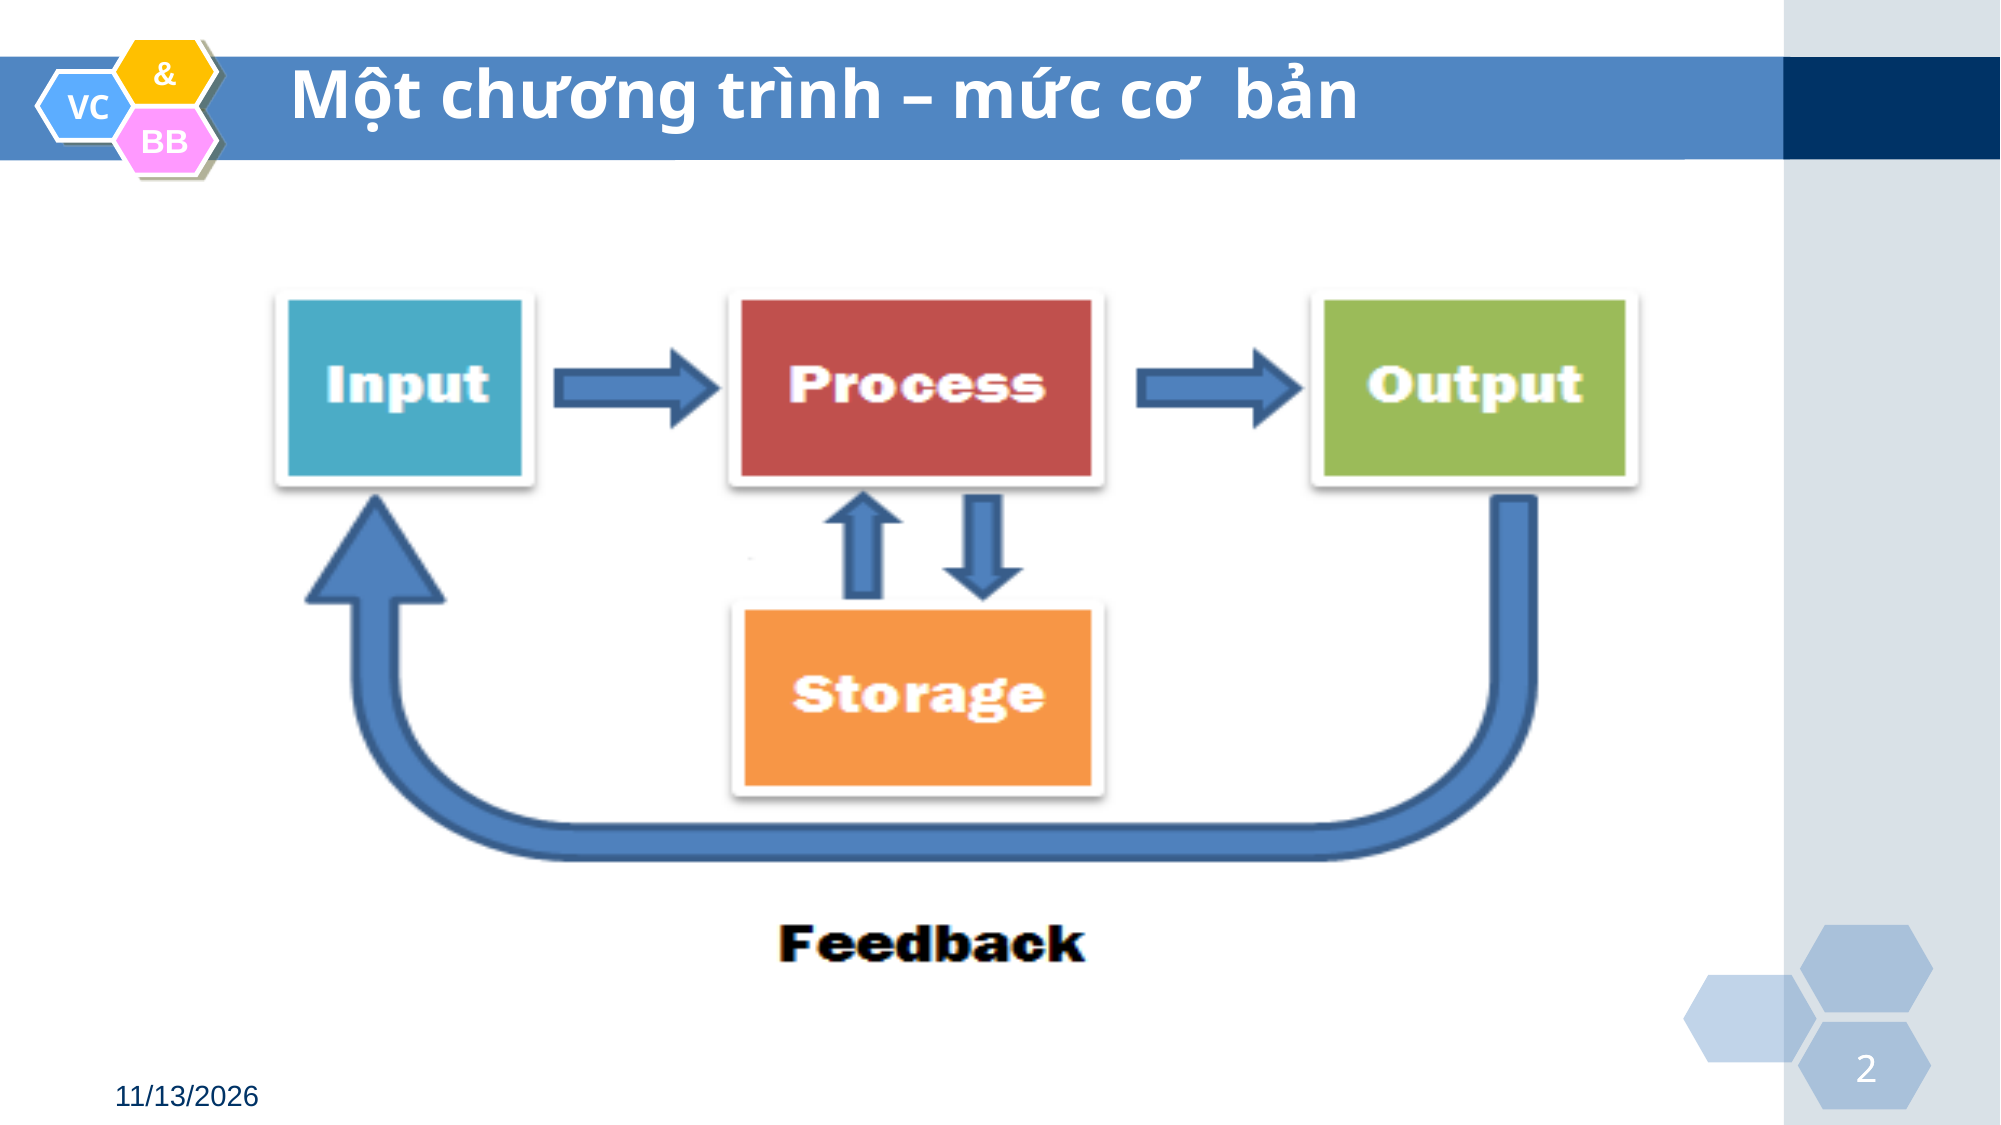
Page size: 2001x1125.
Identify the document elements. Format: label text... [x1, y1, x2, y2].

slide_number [99, 1069, 567, 1110]
text_box Một chương trình – mức cơ bản [274, 22, 1550, 173]
picture [254, 272, 1675, 973]
